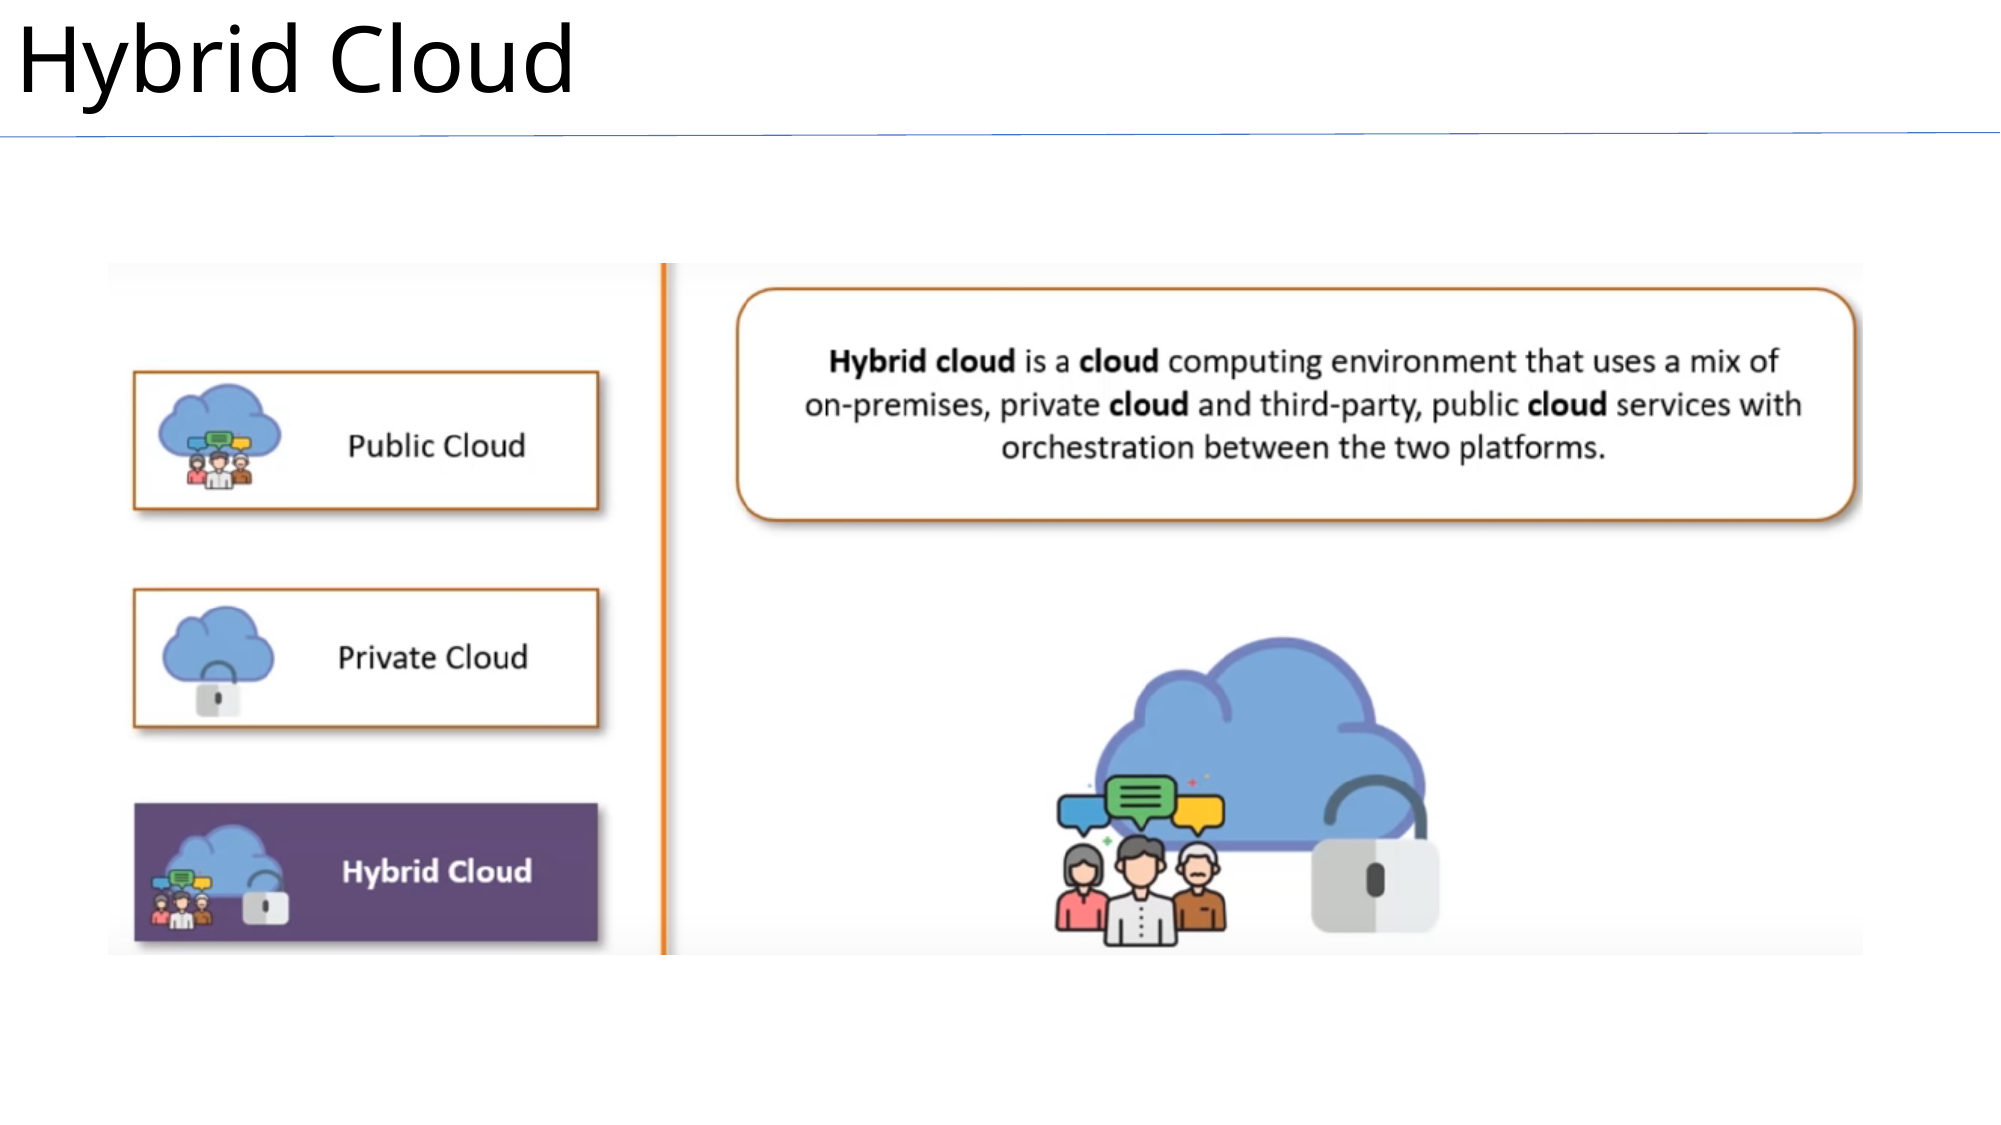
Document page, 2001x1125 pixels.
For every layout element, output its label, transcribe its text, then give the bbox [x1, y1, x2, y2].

title Hybrid Cloud [0, 0, 2000, 127]
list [108, 263, 1863, 955]
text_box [0, 132, 2000, 137]
